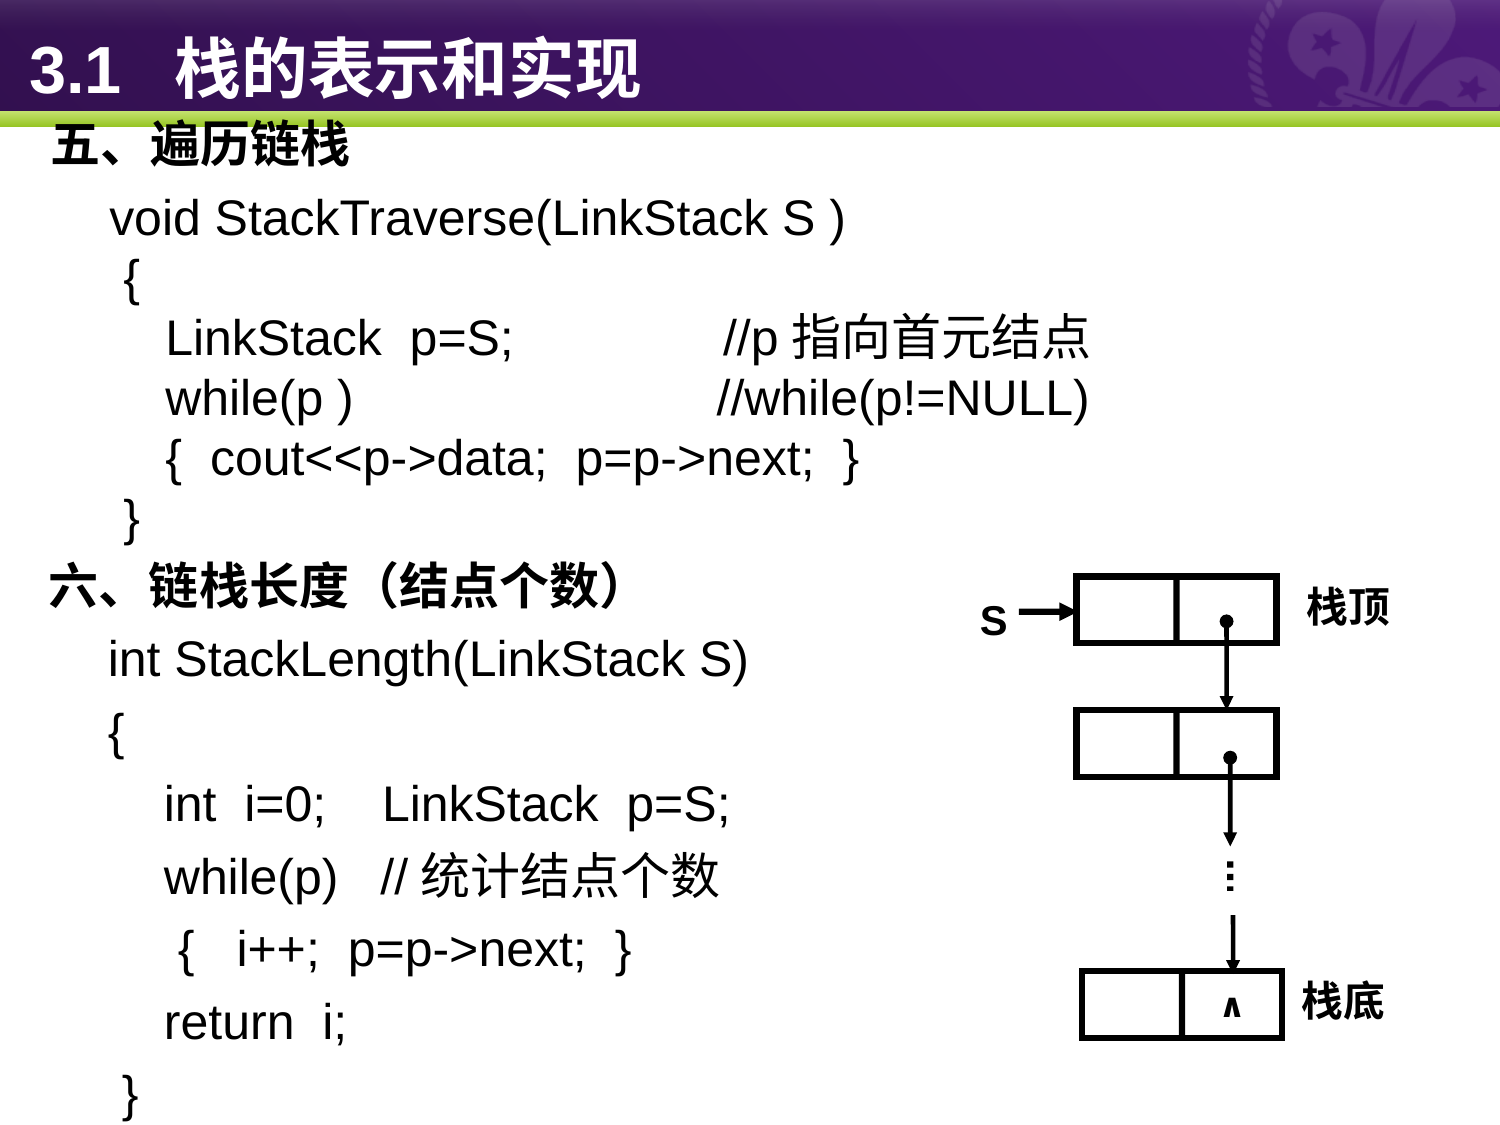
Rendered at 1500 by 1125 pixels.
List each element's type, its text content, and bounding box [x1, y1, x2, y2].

text_box 五、遍历链栈 void StackTraverse(LinkStack S ) { LinkStack p=S; //p指向首元结点 while(p ) //while(p!=NULL) { cout<<p->data; p=p->next; } } [35, 105, 1459, 508]
text_box 六、链栈长度（结点个数） int StackLength(LinkStack S) { int i=0; LinkStack p=S; while(p) //统计结点个数 { i++; p=p->next; } return i; } [33, 546, 996, 1079]
title 3.1 栈的表示和实现 [14, 0, 1500, 135]
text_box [963, 572, 1421, 1040]
